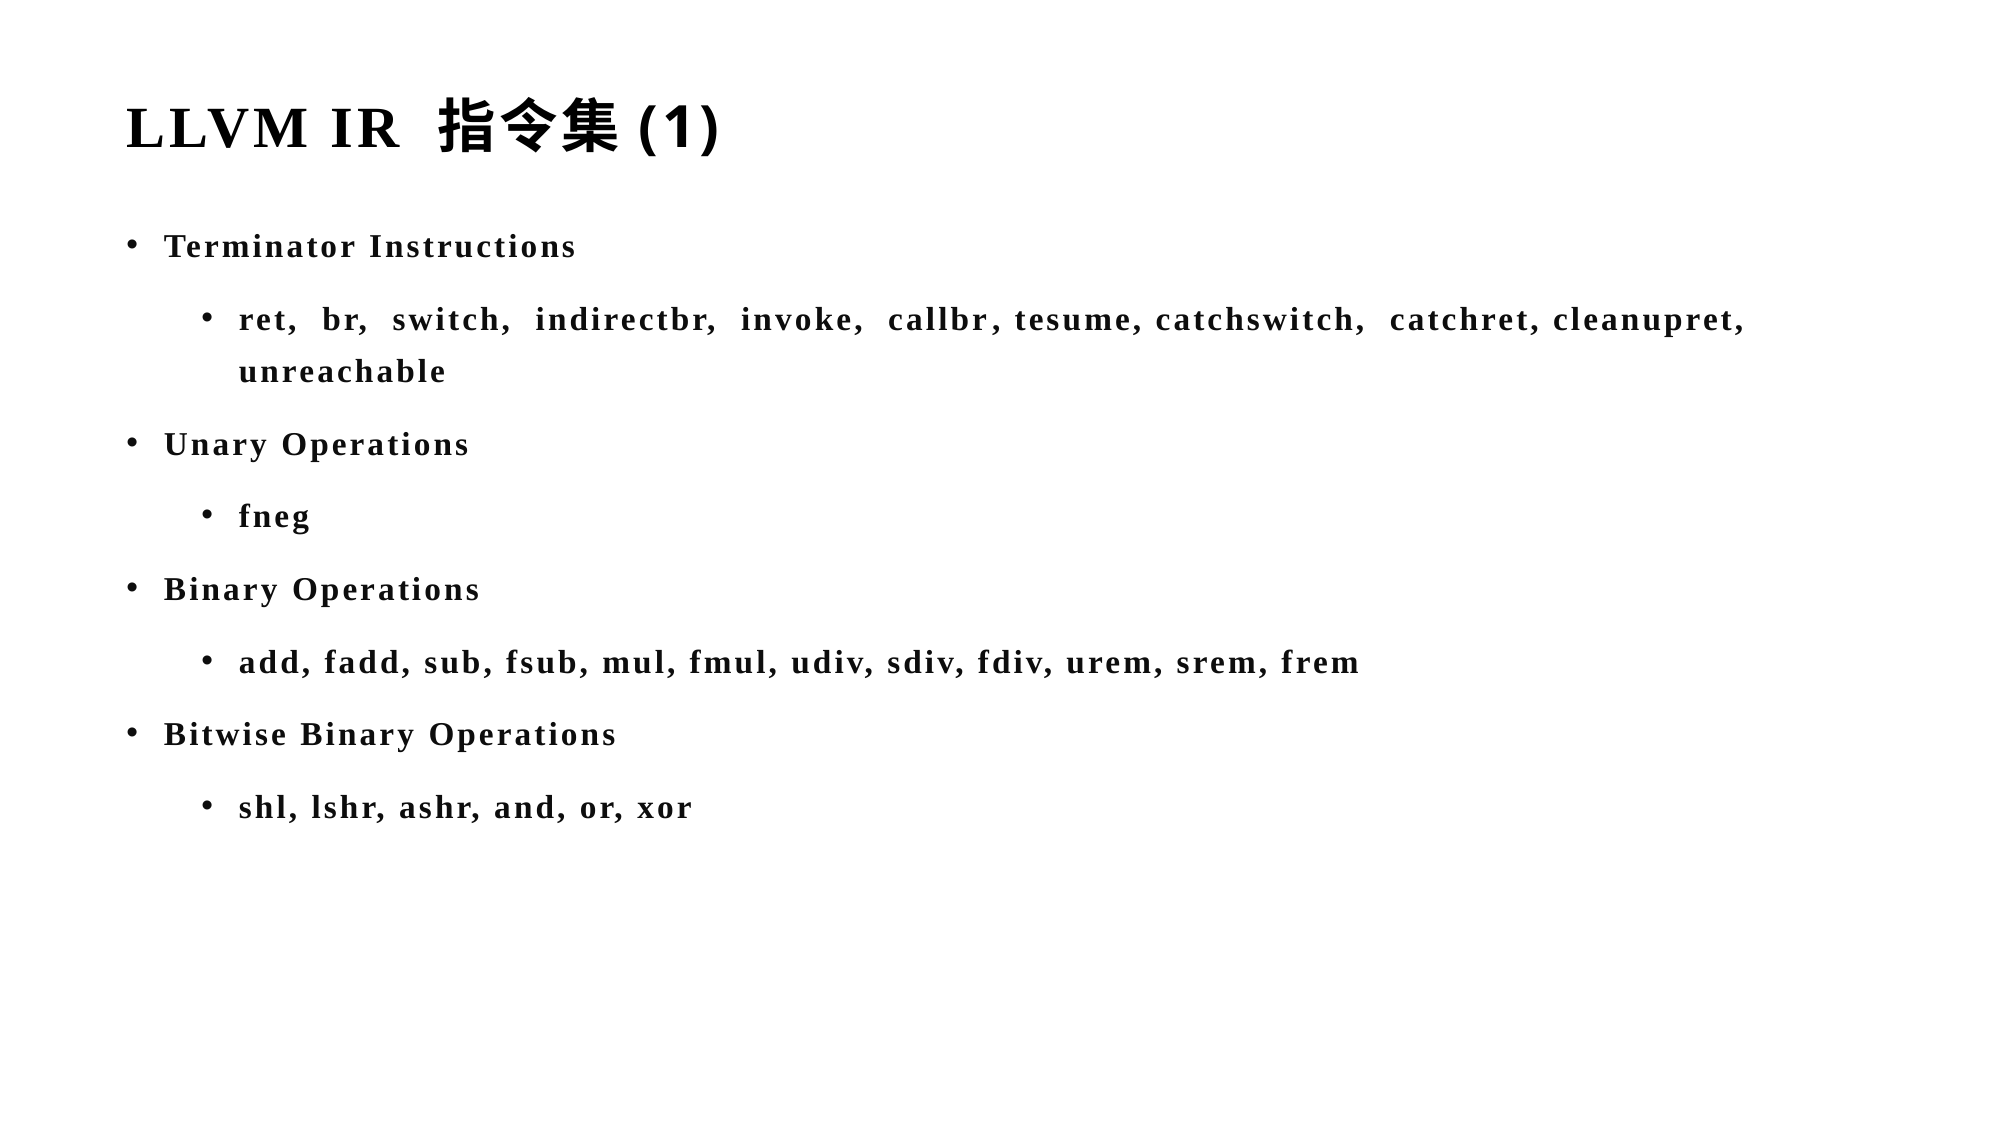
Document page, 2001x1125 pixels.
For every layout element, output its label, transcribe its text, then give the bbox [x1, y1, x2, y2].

list Terminator Instructions ret, br, switch, indirectbr, invoke, callbr, tesume, catchswitch, catchret, cleanupret, unreachable Unary Operations fneg Binary Operations add, fadd, sub, fsub, mul, fmul, udiv, sdiv, fdiv, urem, srem, frem Bitwise Binary Operations shl, lshr, ashr, and, or, xor [109, 212, 1891, 1040]
title LLVM IR 指令集(1) [109, 70, 1891, 178]
